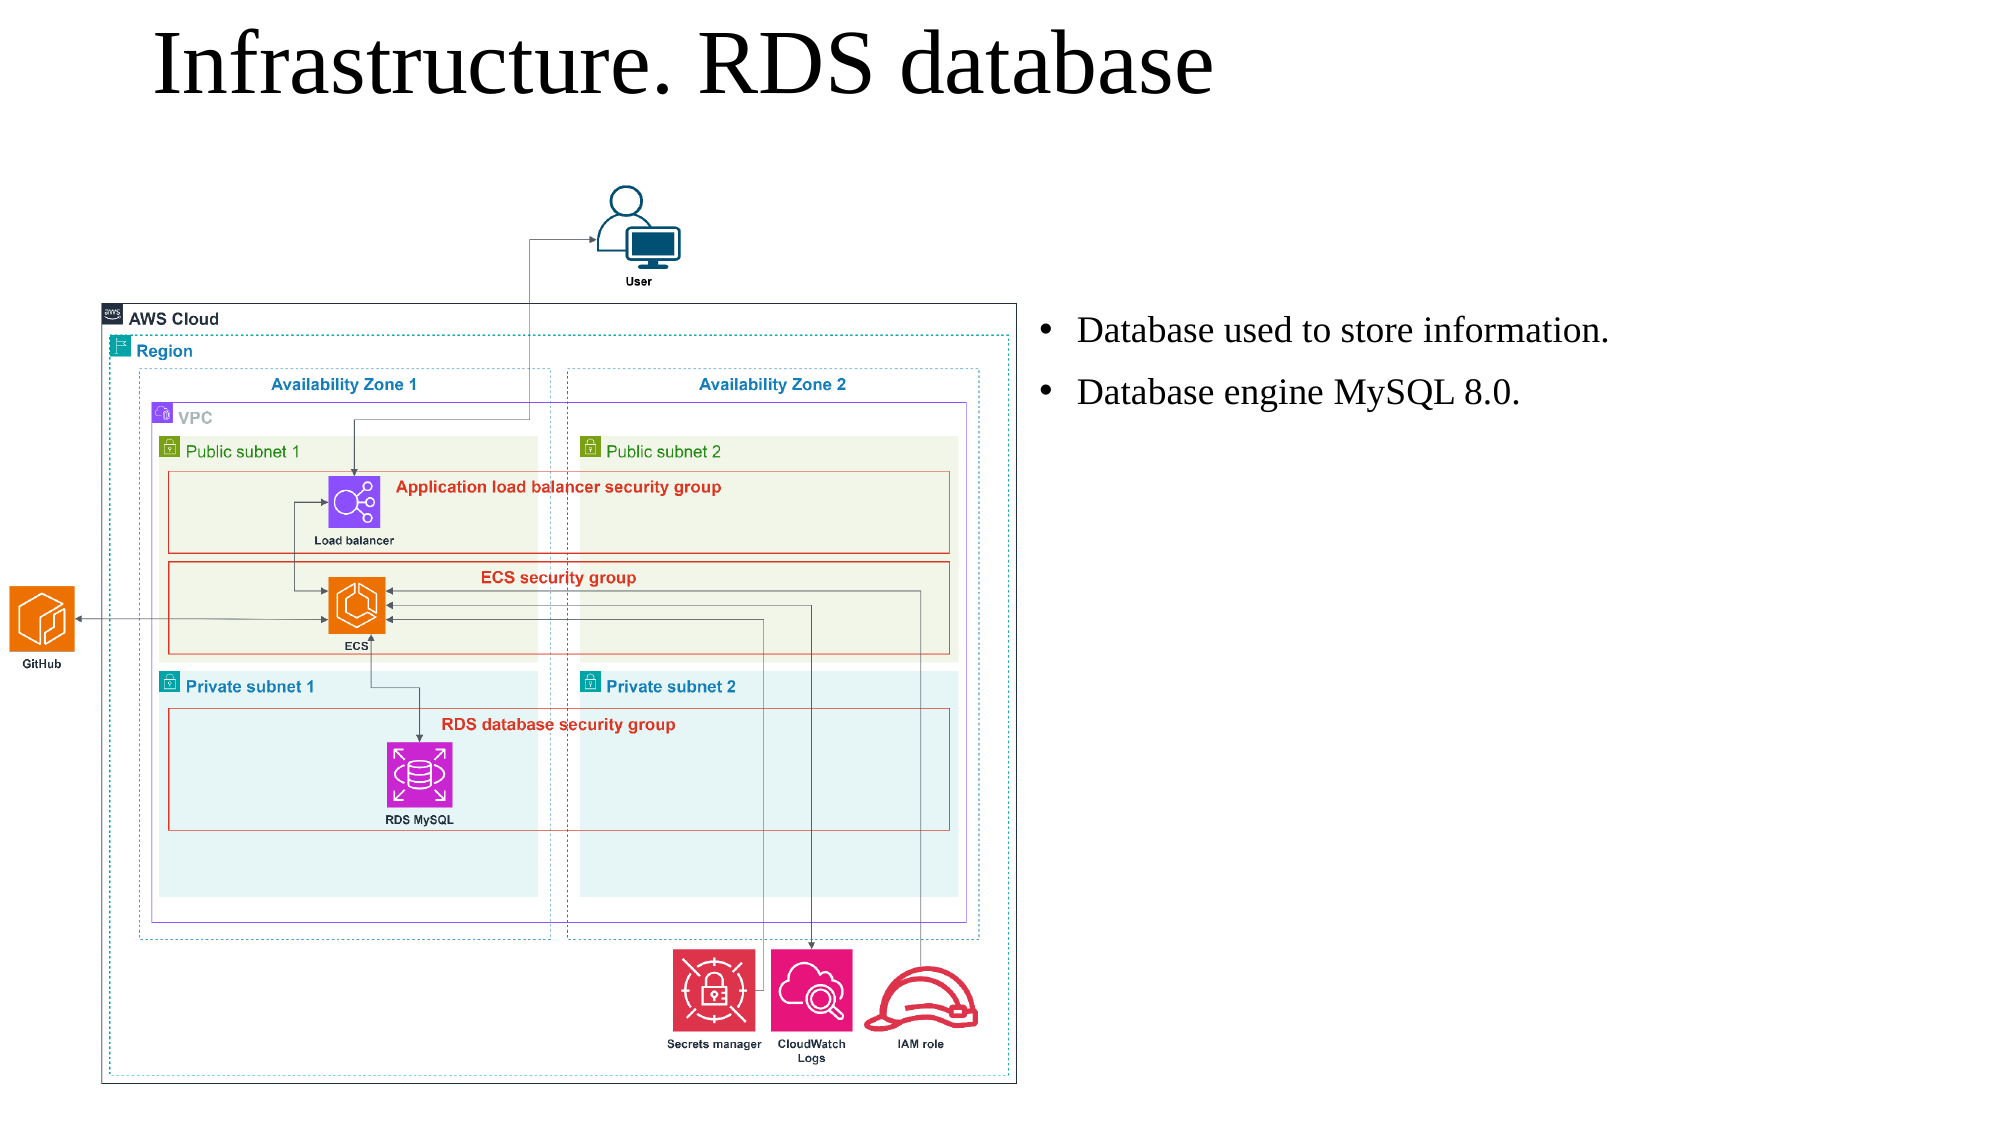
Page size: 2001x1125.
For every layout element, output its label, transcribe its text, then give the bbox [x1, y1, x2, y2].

list Database used to store information. Database engine MySQL 8.0. [1024, 303, 1980, 1107]
picture [0, 176, 1025, 1092]
title Infrastructure. RDS database [136, 0, 1863, 143]
